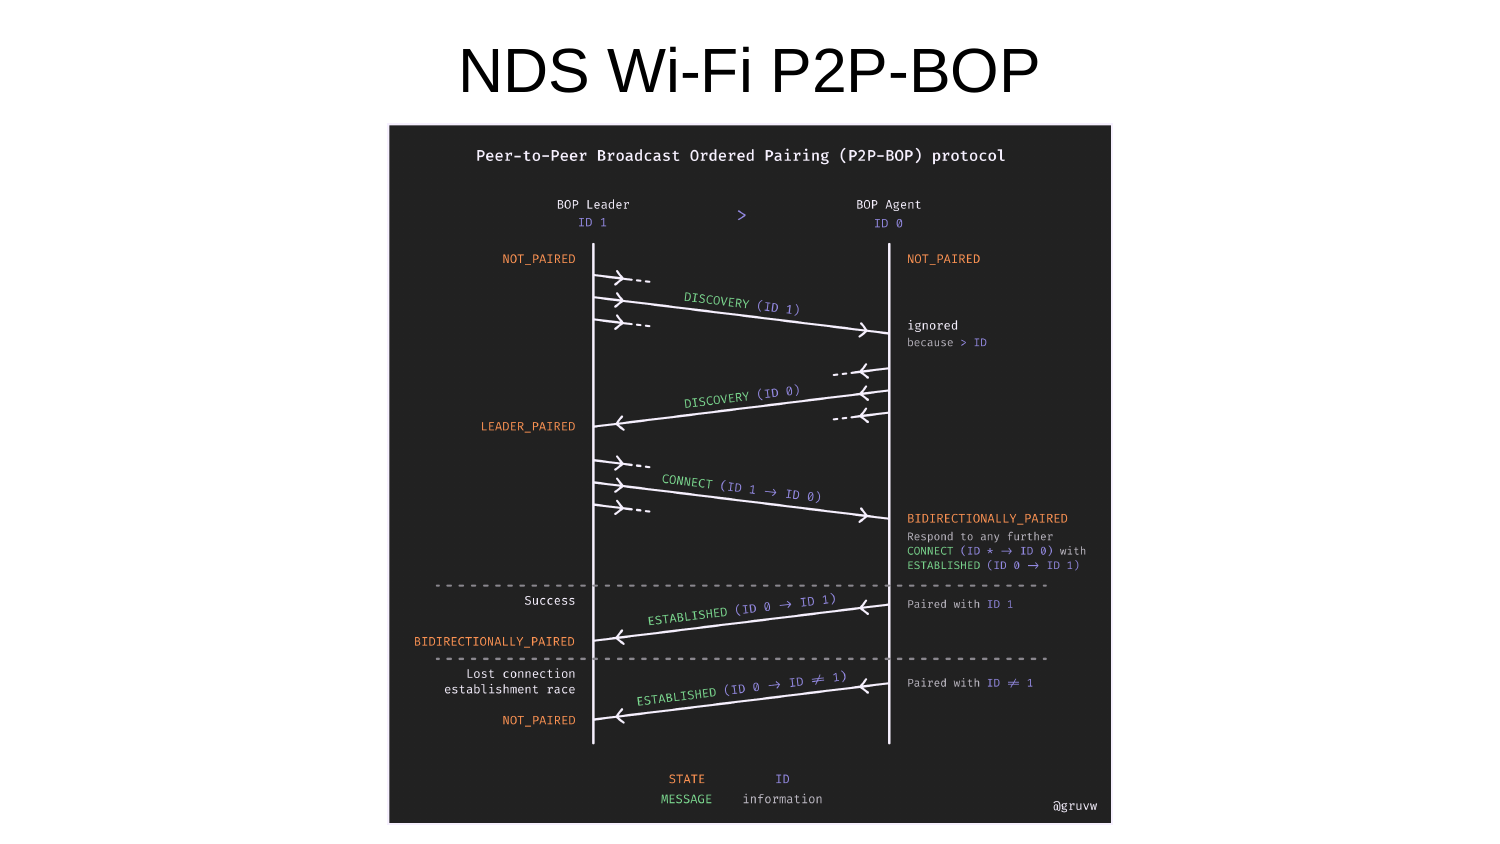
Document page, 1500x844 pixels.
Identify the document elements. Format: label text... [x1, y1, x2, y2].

title NDS Wi-Fi P2P-BOP [131, 18, 1369, 116]
picture [386, 122, 1114, 825]
